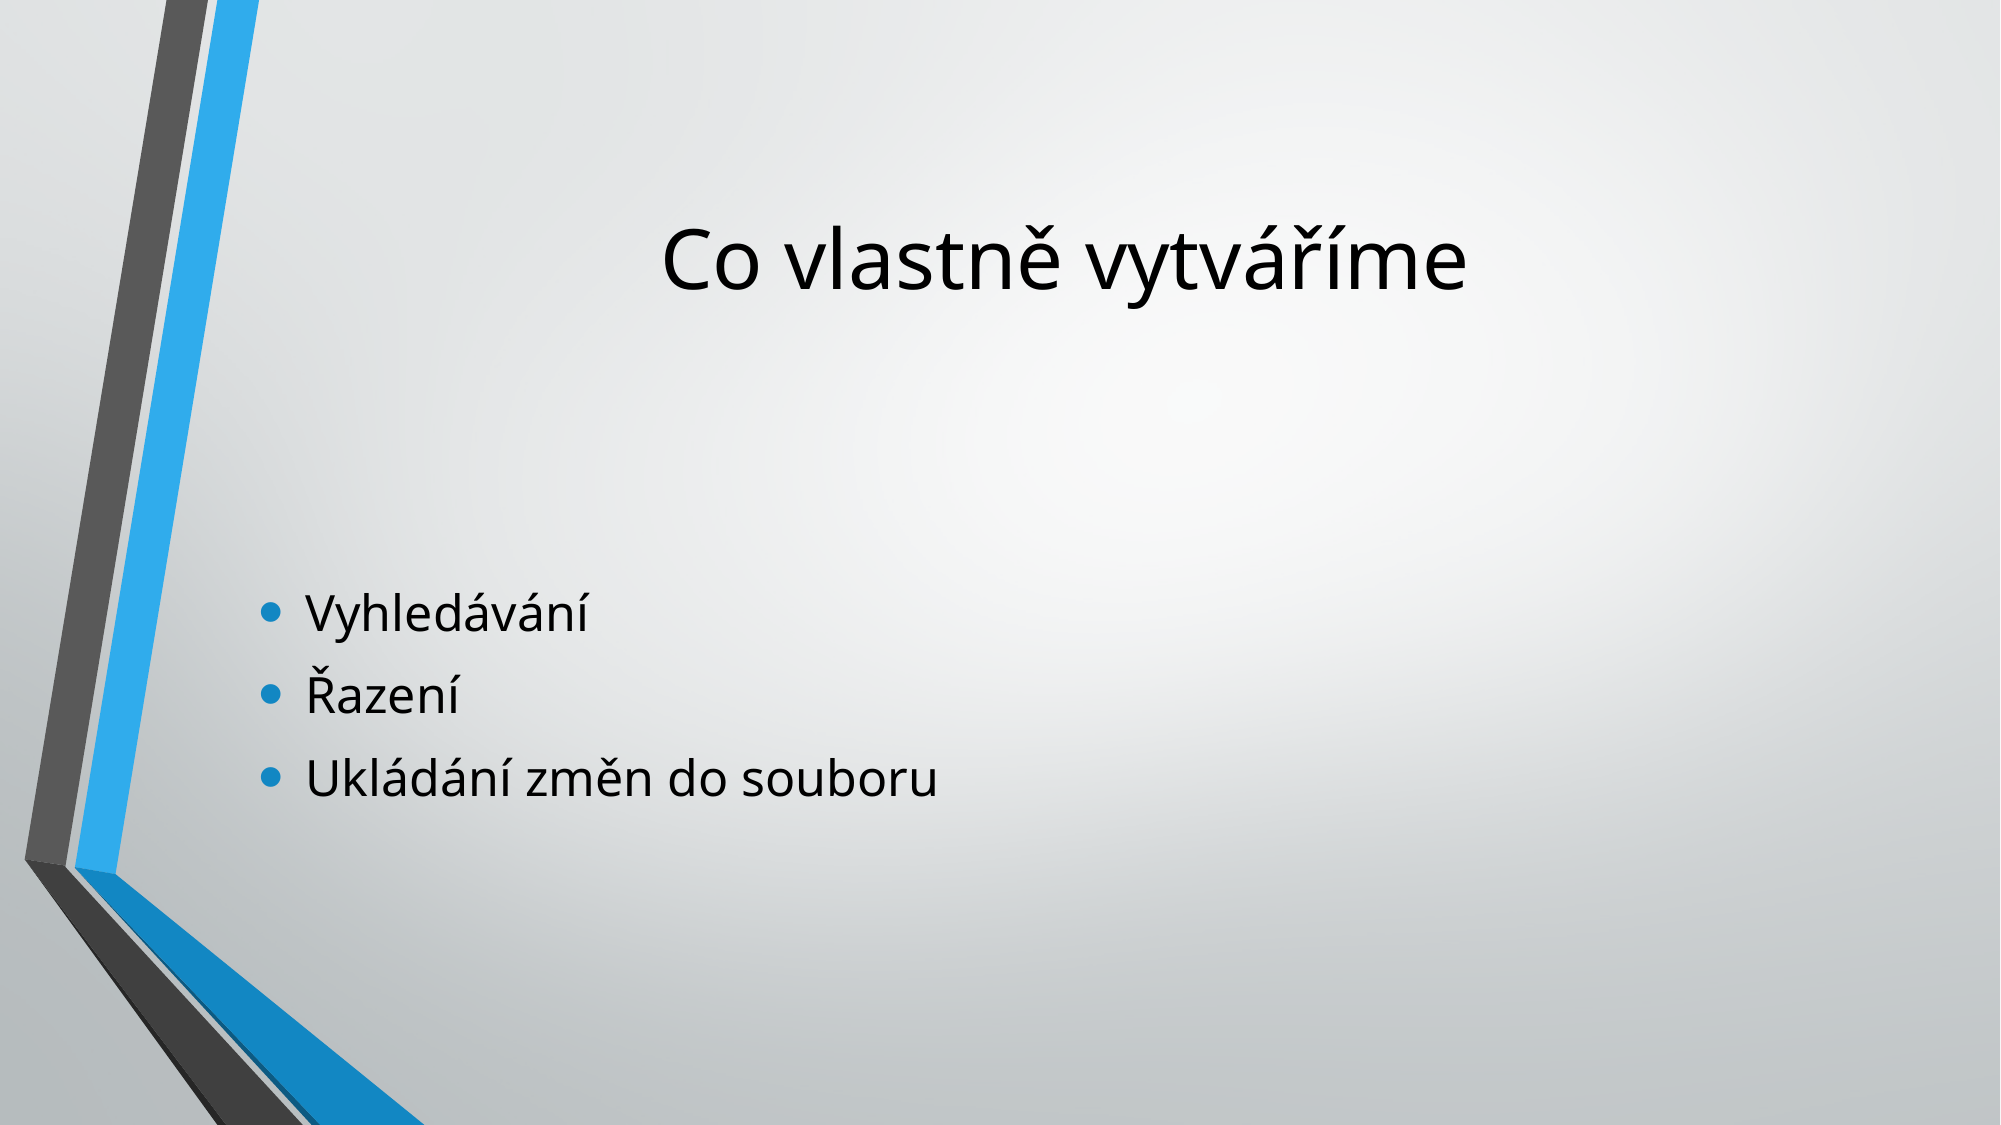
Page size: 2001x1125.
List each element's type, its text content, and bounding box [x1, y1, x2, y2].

list Vyhledávání Řazení Ukládání změn do souboru [243, 437, 1887, 950]
title Co vlastně vytváříme [243, 112, 1887, 400]
